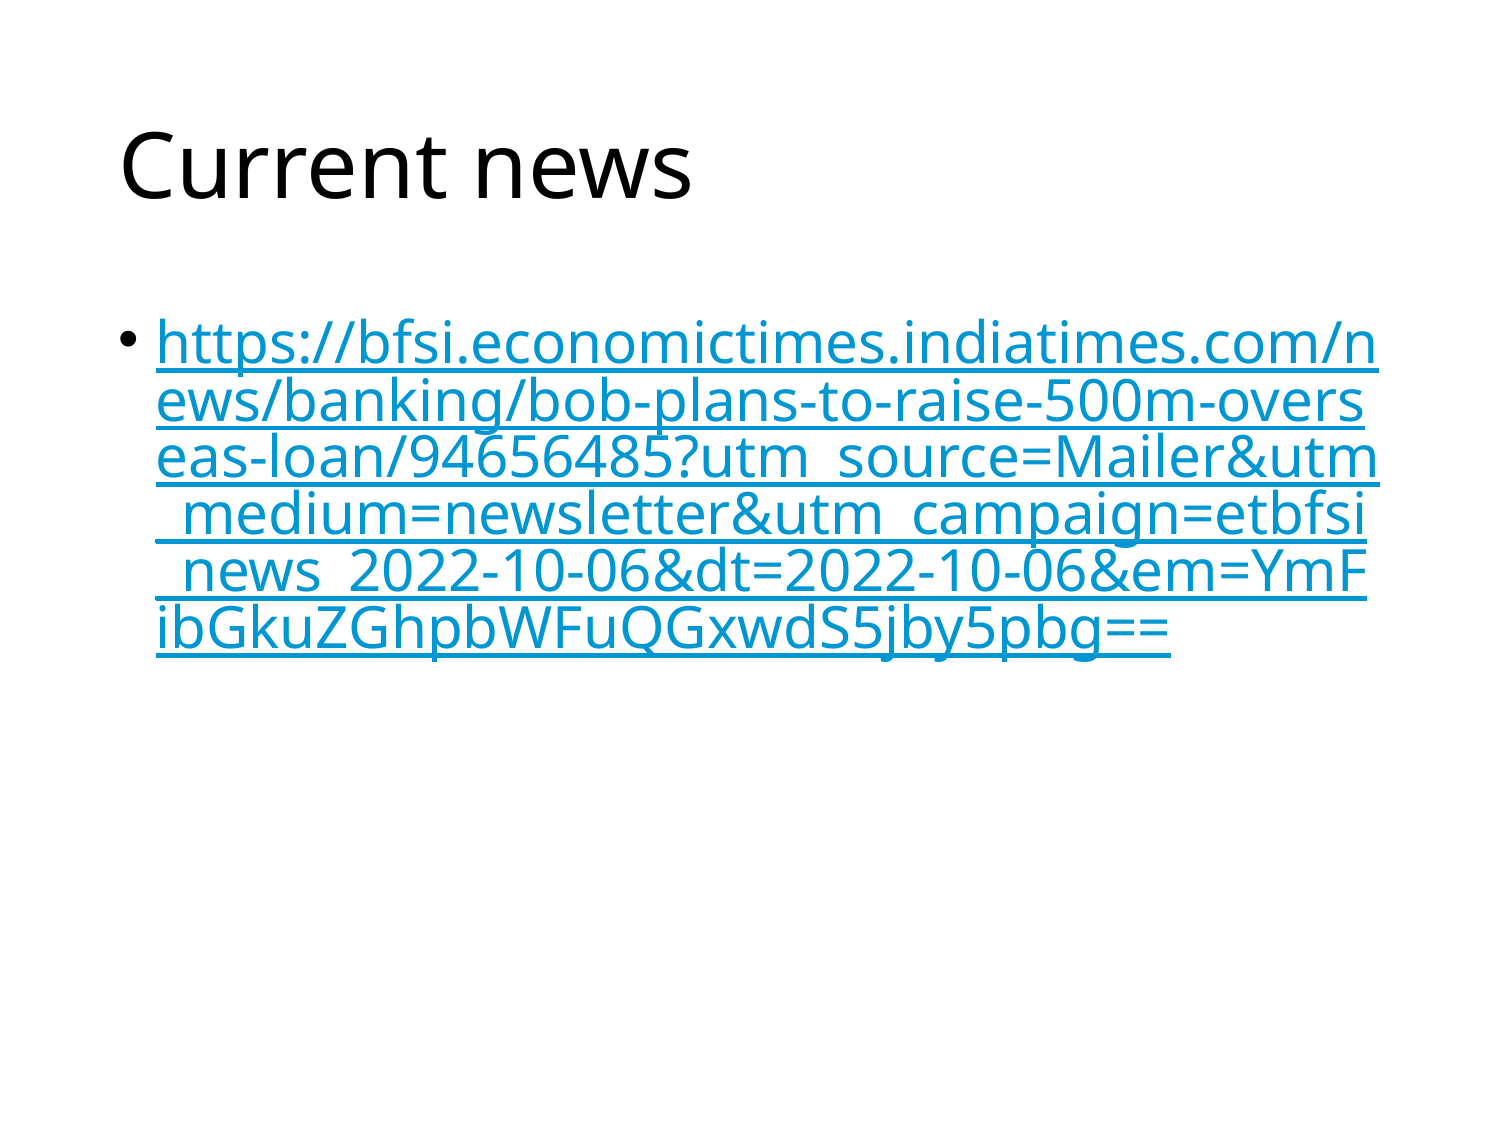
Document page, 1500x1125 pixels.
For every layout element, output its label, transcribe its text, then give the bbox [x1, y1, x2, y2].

title Current news [103, 59, 1397, 278]
list https://bfsi.economictimes.indiatimes.com/news/banking/bob-plans-to-raise-500m-overseas-loan/94656485?utm_source=Mailer&utm_medium=newsletter&utm_campaign=etbfsi_news_2022-10-06&dt=2022-10-06&em=YmFibGkuZGhpbWFuQGxwdS5jby5pbg== [103, 299, 1397, 1014]
